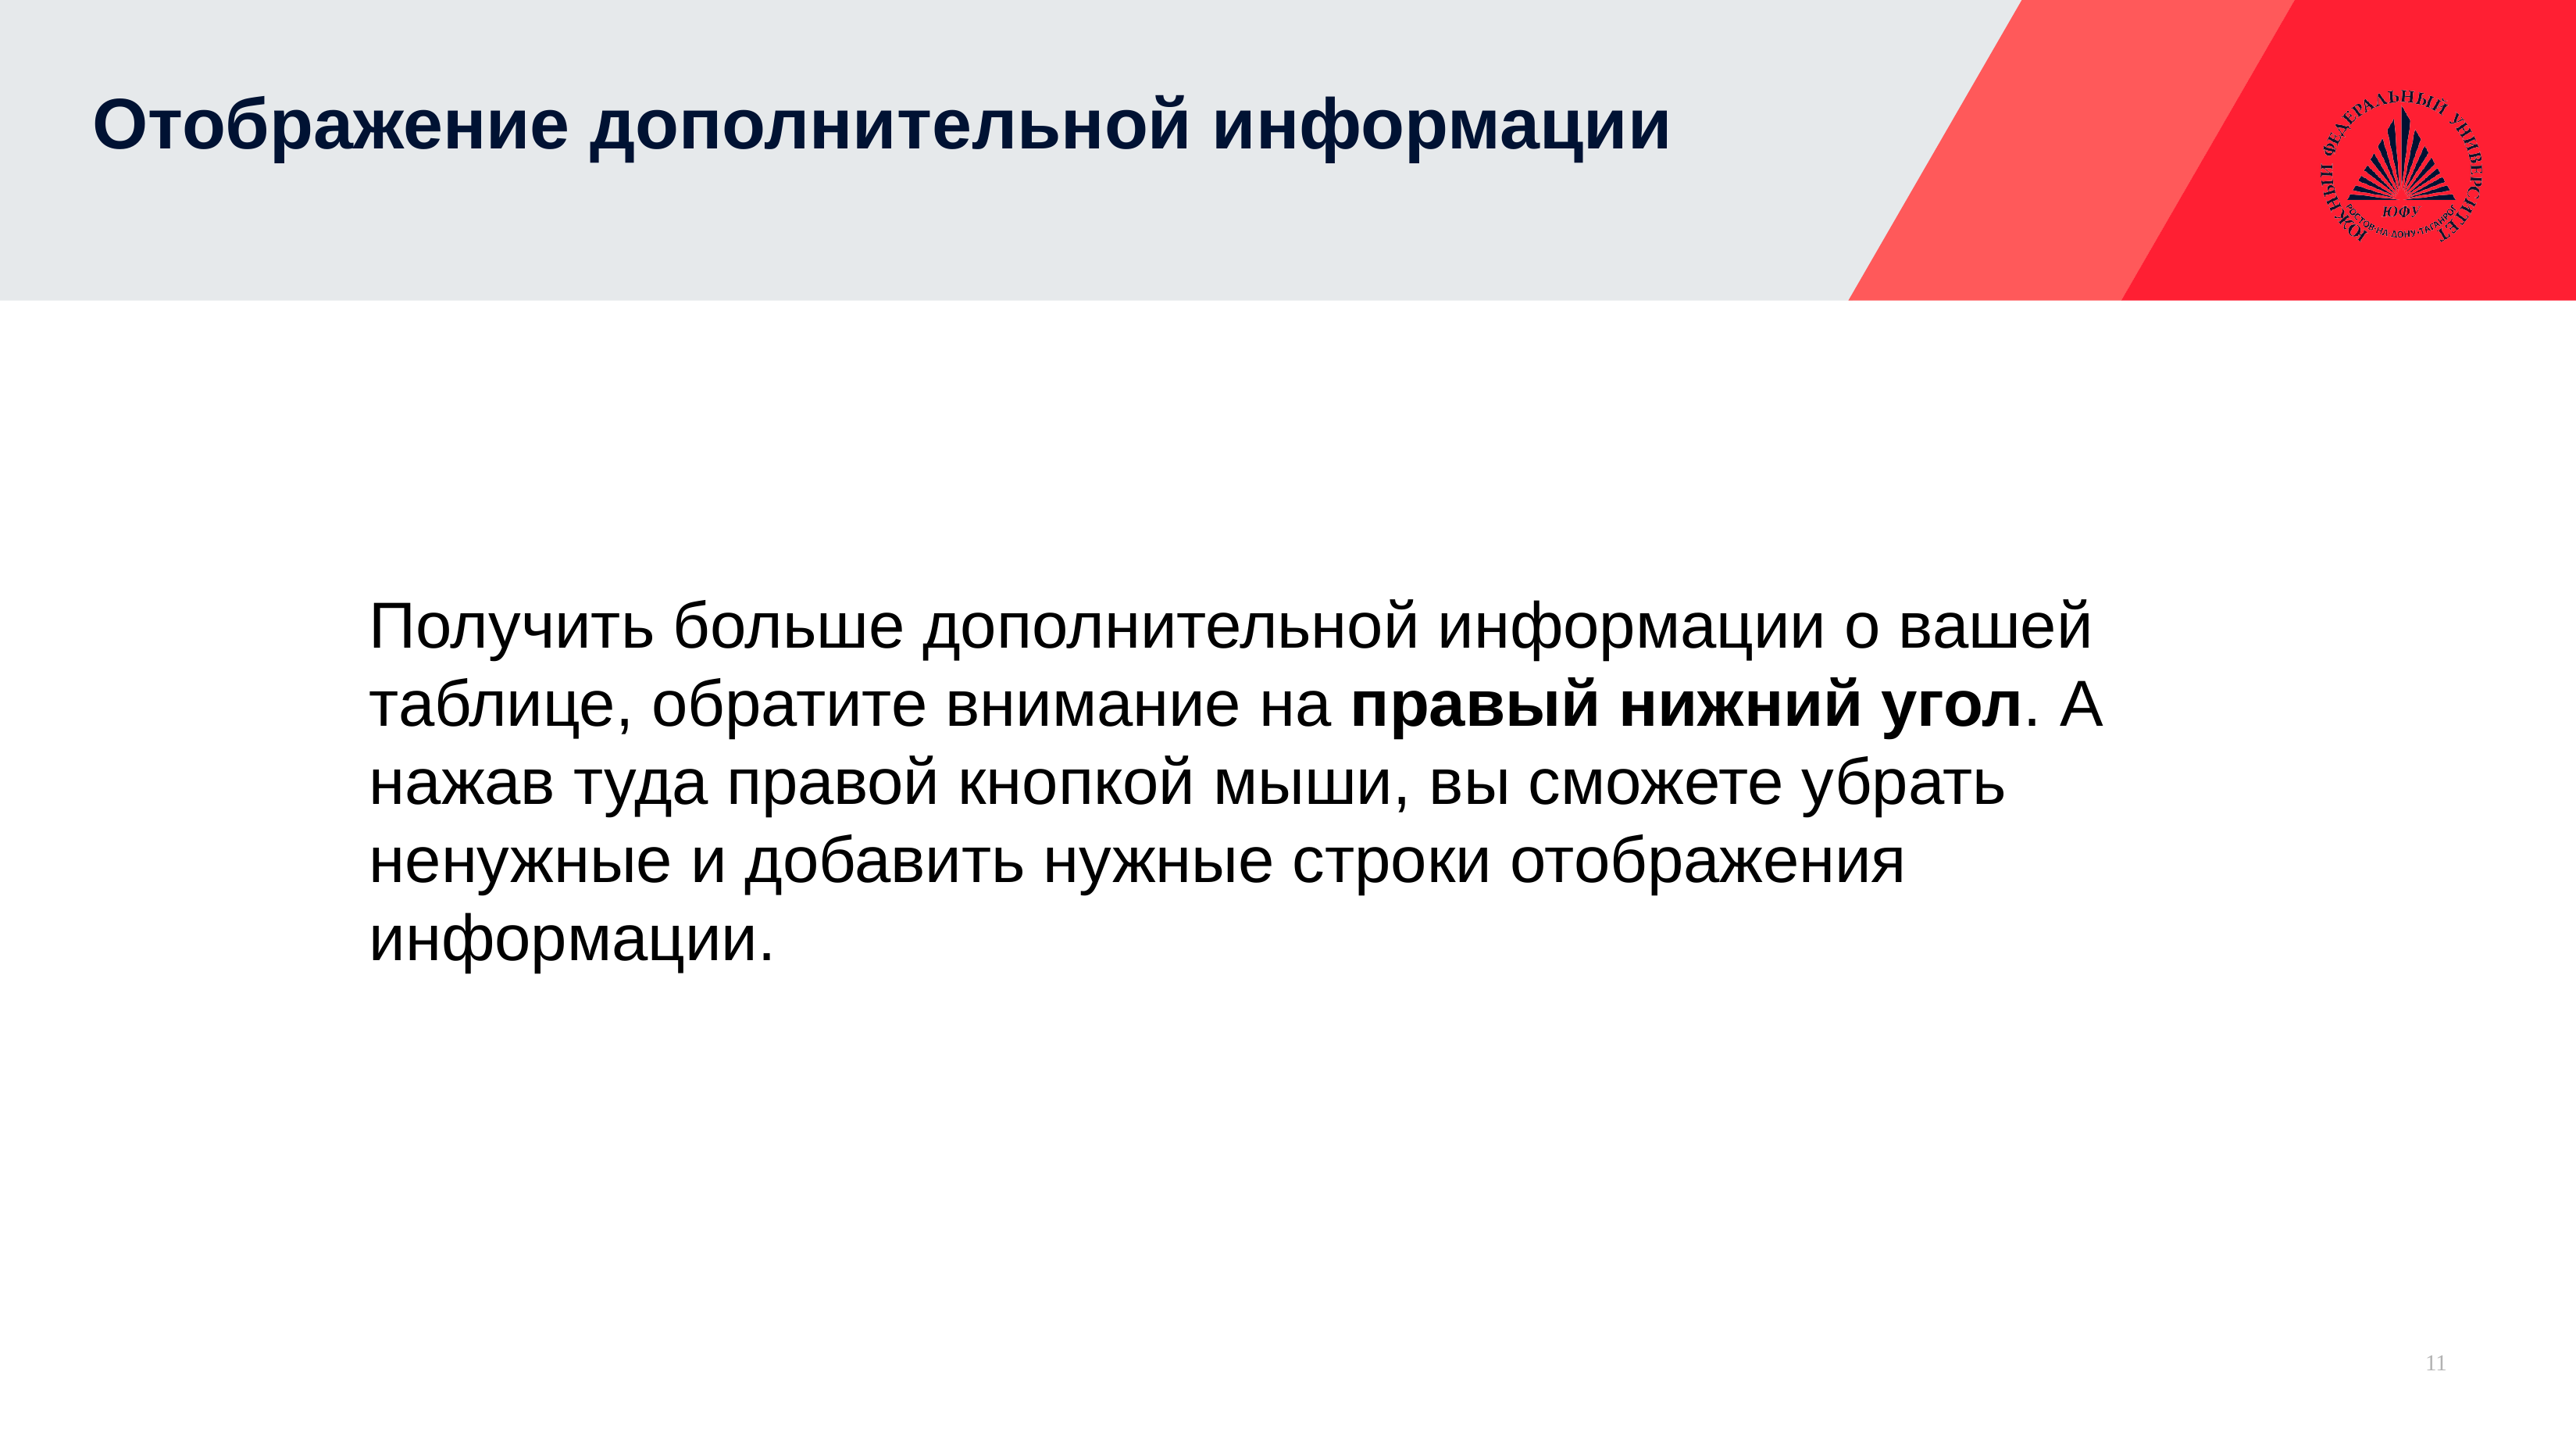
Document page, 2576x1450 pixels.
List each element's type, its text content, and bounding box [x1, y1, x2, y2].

picture [2321, 90, 2482, 242]
slide_number 11 [1854, 1348, 2447, 1421]
list Получить больше дополнительной информации о вашей таблице, обратите внимание на правый нижний угол. А нажав туда правой кнопкой мыши, вы сможете убрать ненужные и добавить нужные строки отображения информации. [369, 583, 2207, 988]
title Отображение дополнительной информации [92, 77, 1797, 165]
